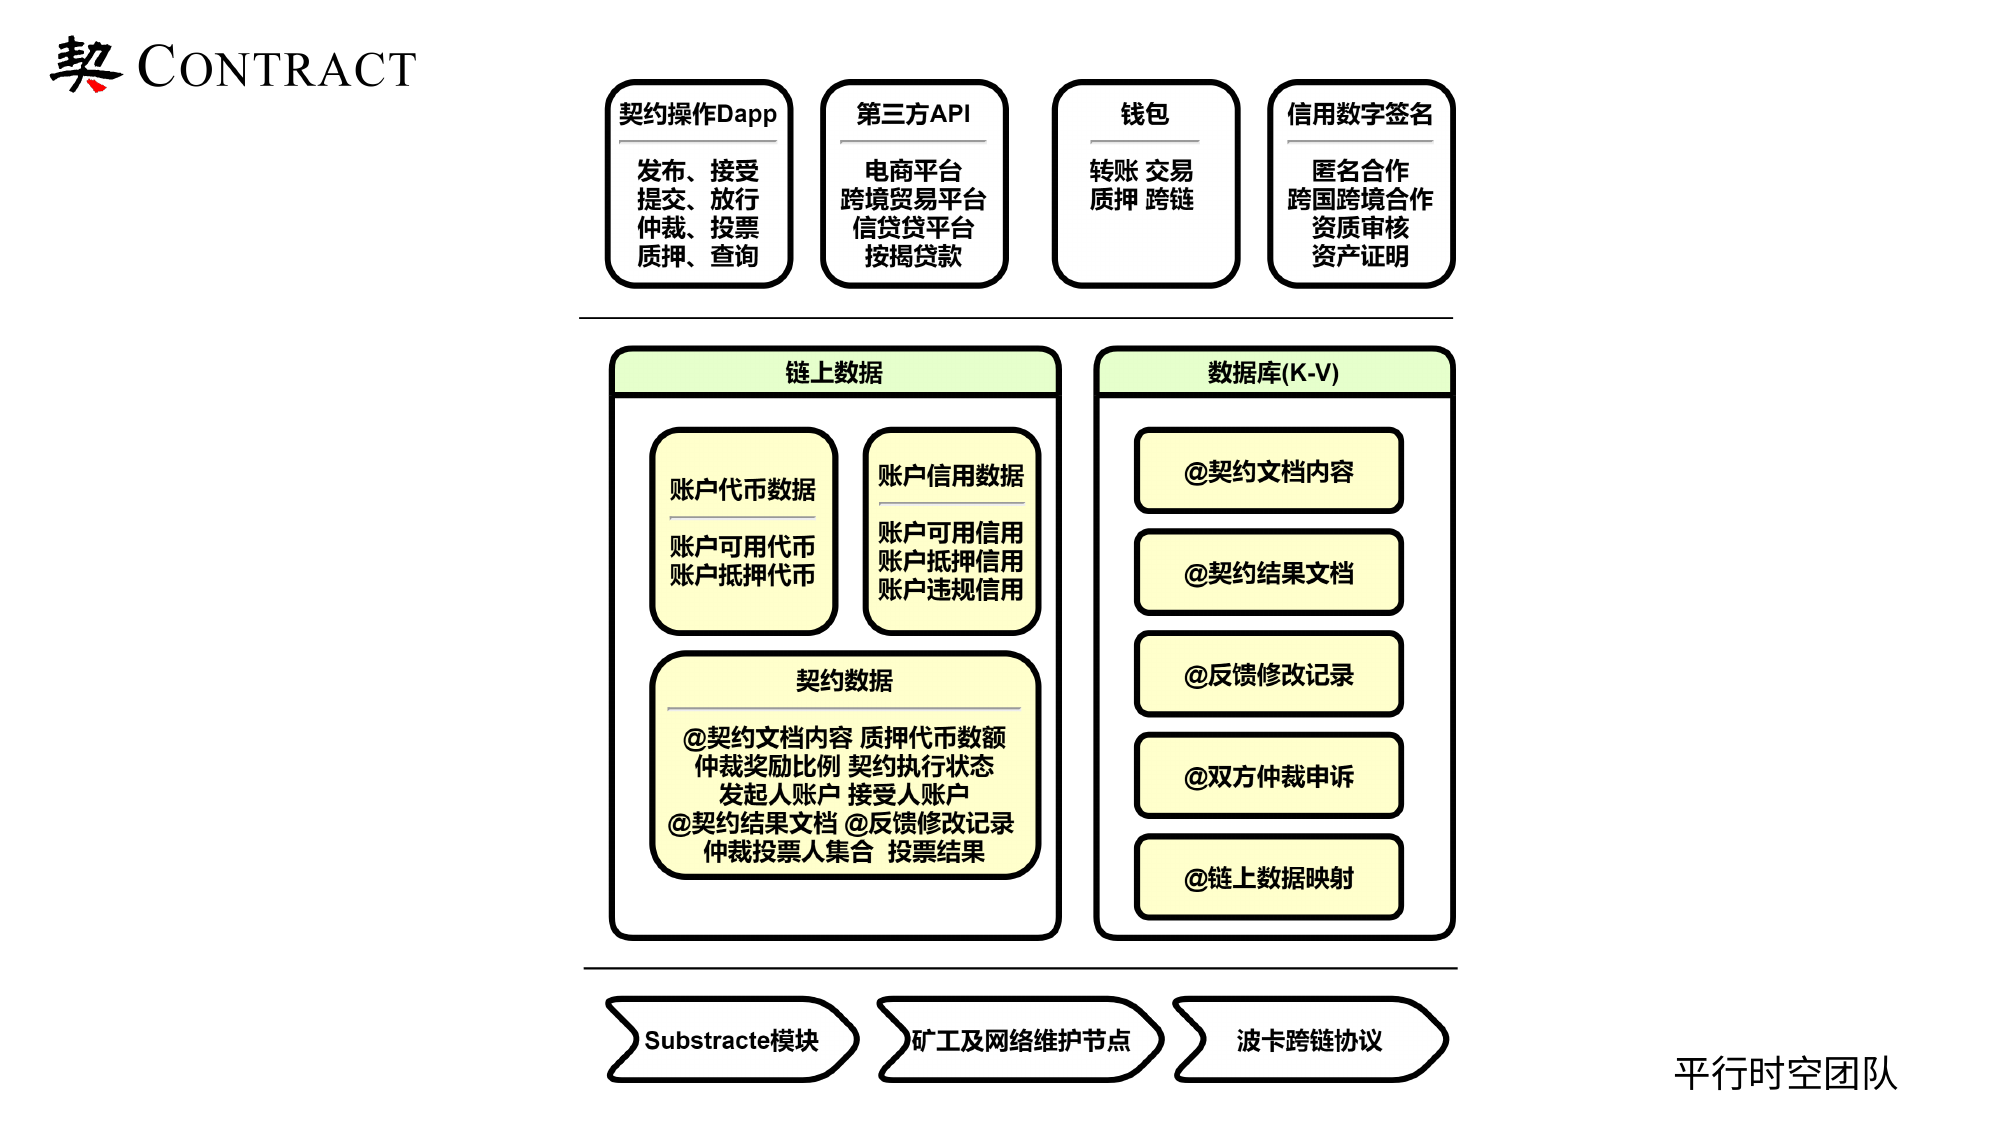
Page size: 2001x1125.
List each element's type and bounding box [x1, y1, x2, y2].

picture [37, 5, 432, 115]
picture [578, 79, 1460, 1083]
